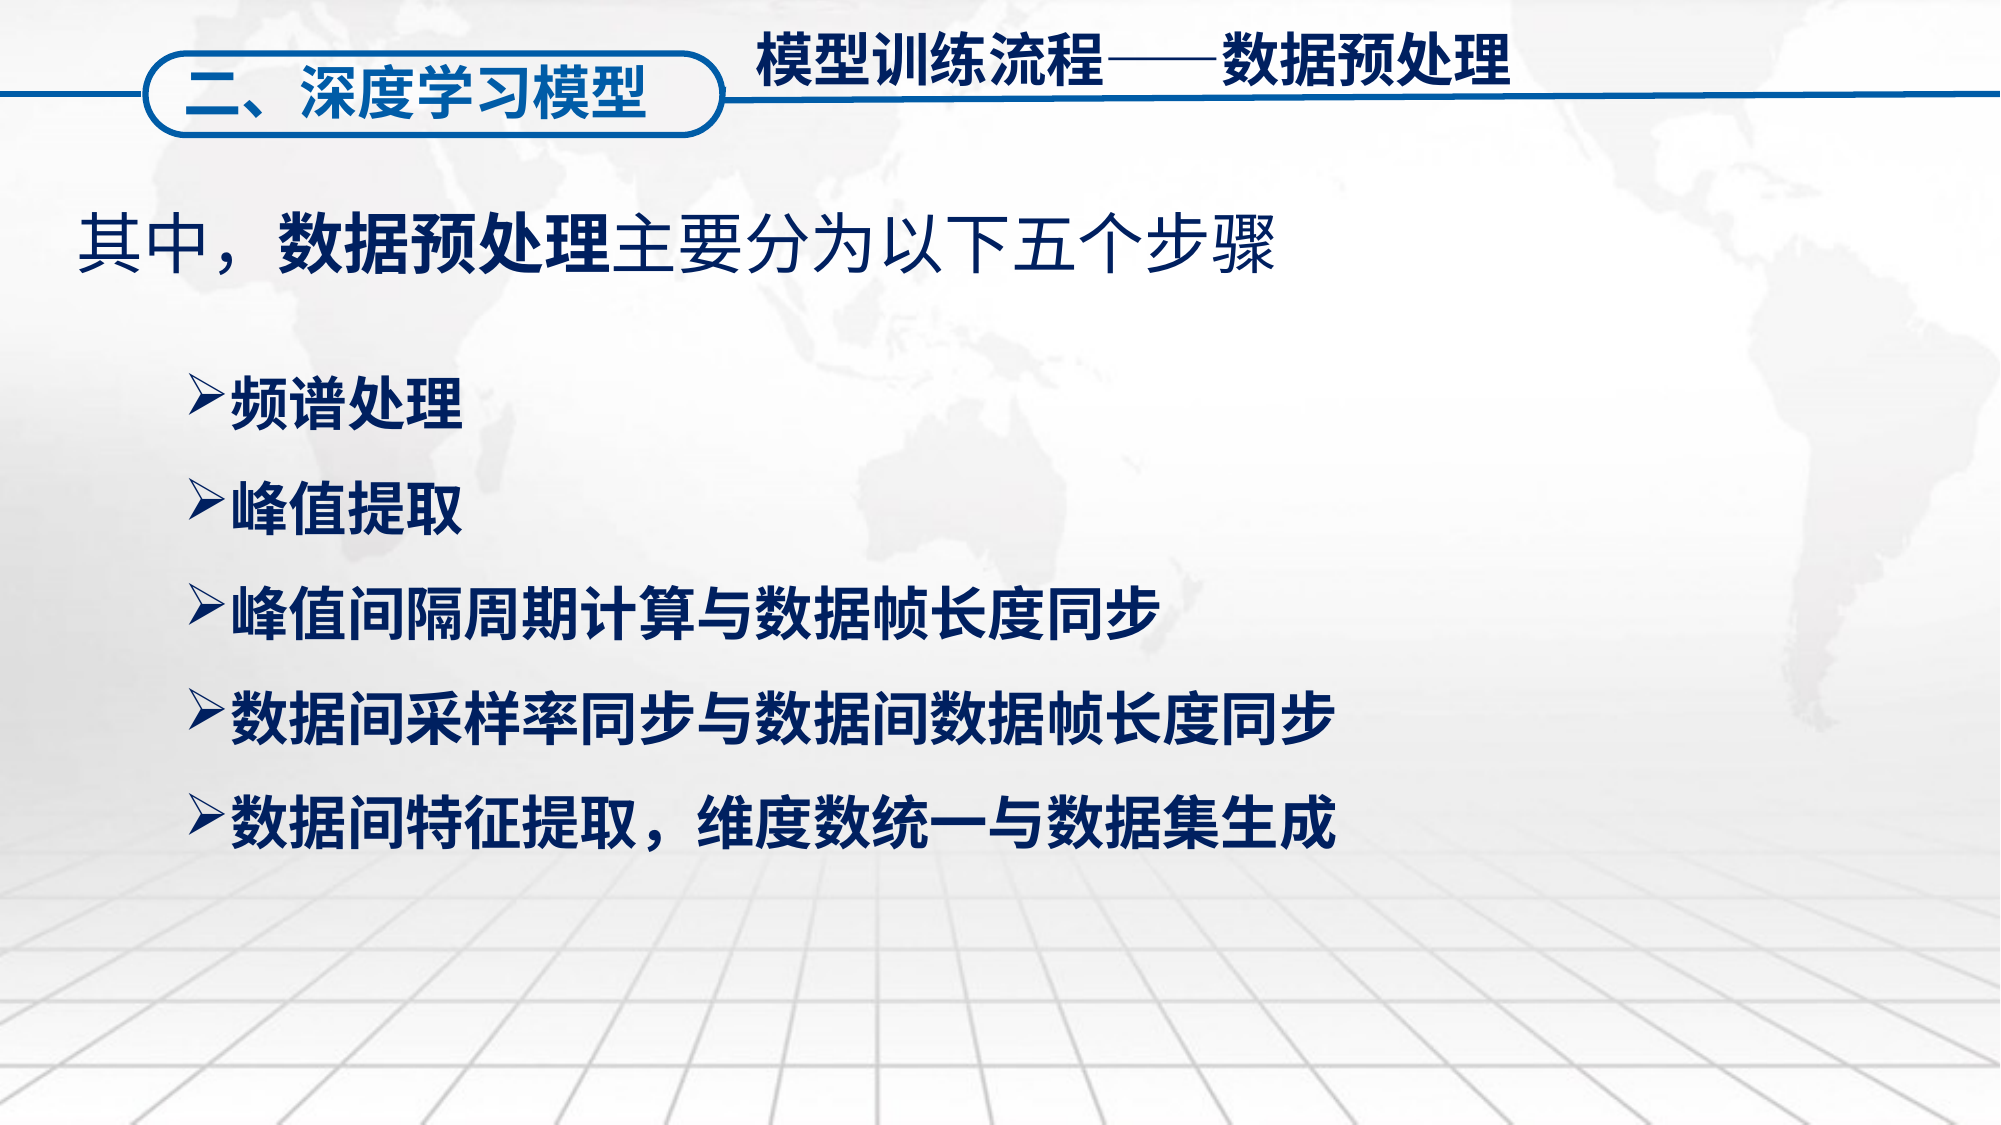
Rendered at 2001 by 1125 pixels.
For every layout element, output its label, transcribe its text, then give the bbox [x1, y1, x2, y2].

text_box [723, 93, 2000, 101]
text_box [140, 49, 723, 136]
picture [0, 0, 2001, 1125]
text_box 频谱处理 峰值提取 峰值间隔周期计算与数据帧长度同步 数据间采样率同步与数据间数据帧长度同步 数据间特征提取，维度数统一与数据集生成 [168, 324, 1835, 864]
title 其中，数据预处理主要分为以下五个步骤 [61, 169, 1798, 325]
text_box 模型训练流程——数据预处理 [740, 15, 1531, 93]
